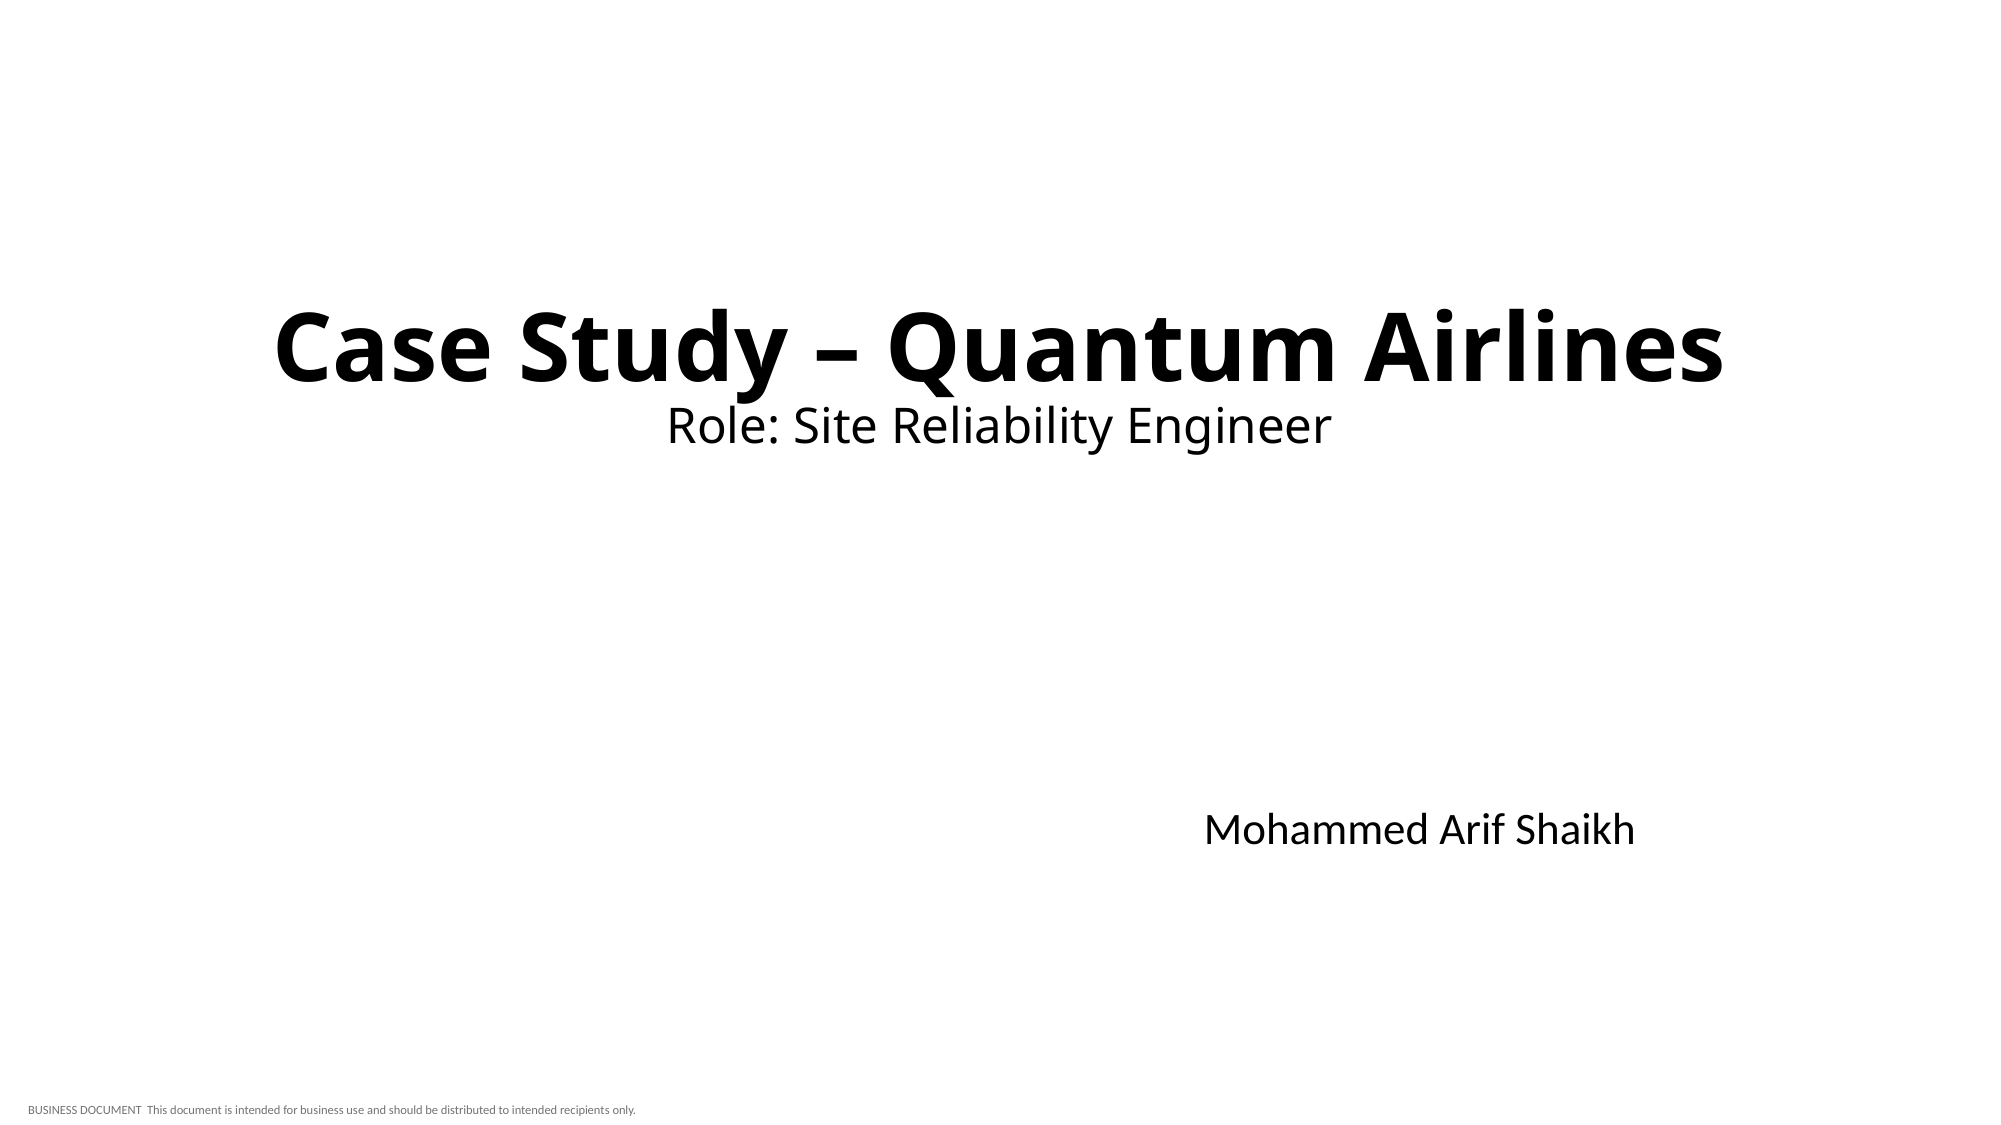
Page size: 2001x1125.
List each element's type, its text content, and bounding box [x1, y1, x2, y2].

subtitle Mohammed Arif Shaikh [249, 590, 1750, 863]
title Case Study – Quantum Airlines Role: Site Reliability Engineer [249, 184, 1750, 576]
